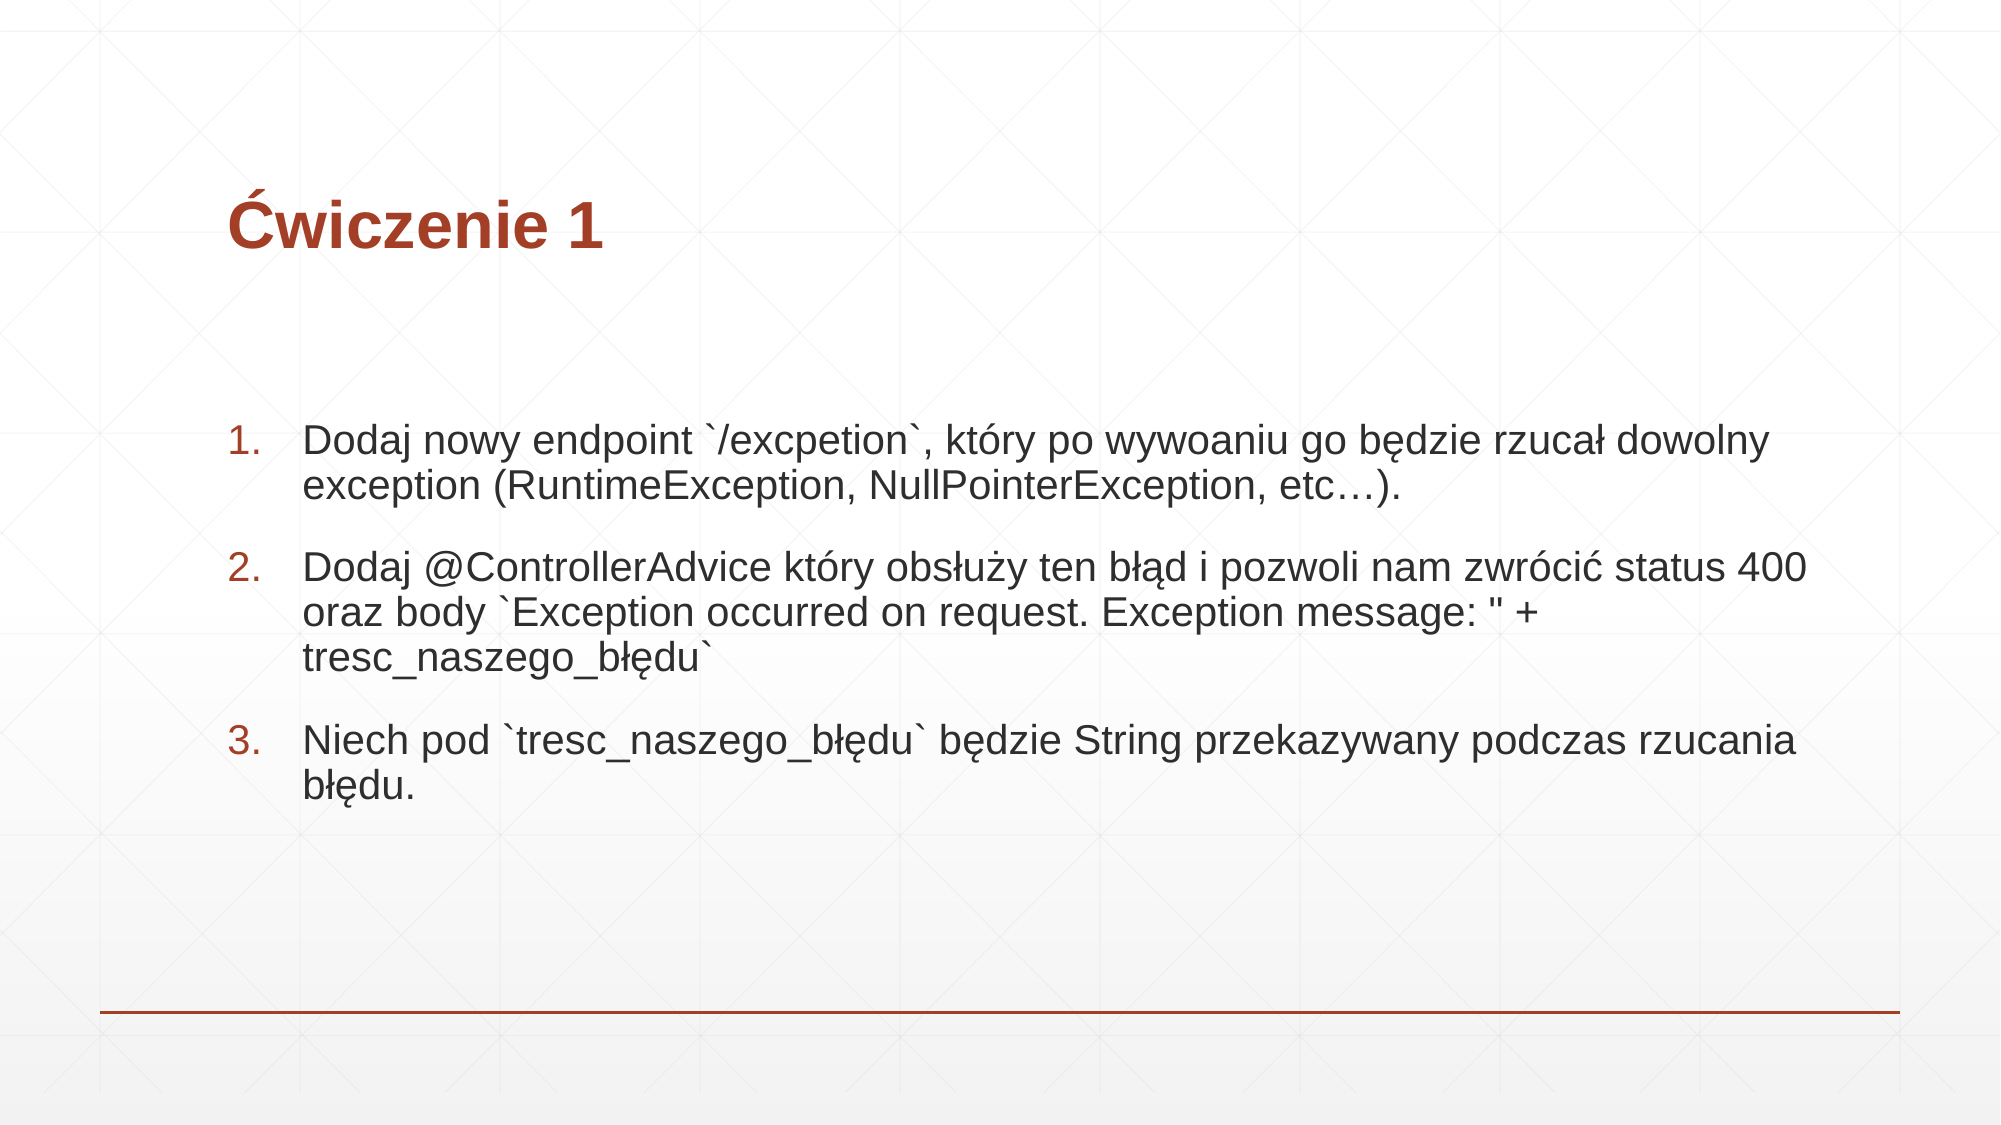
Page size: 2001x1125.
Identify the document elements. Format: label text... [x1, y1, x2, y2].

list Dodaj nowy endpoint `/excpetion`, który po wywoaniu go będzie rzucał dowolny exception (RuntimeException, NullPointerException, etc…). Dodaj @ControllerAdvice który obsłuży ten błąd i pozwoli nam zwrócić status 400 oraz body `Exception occurred on request. Exception message: " + tresc_naszego_błędu` Niech pod `tresc_naszego_błędu` będzie String przekazywany podczas rzucania błędu. [212, 410, 1908, 950]
title Ćwiczenie 1 [212, 82, 1788, 271]
